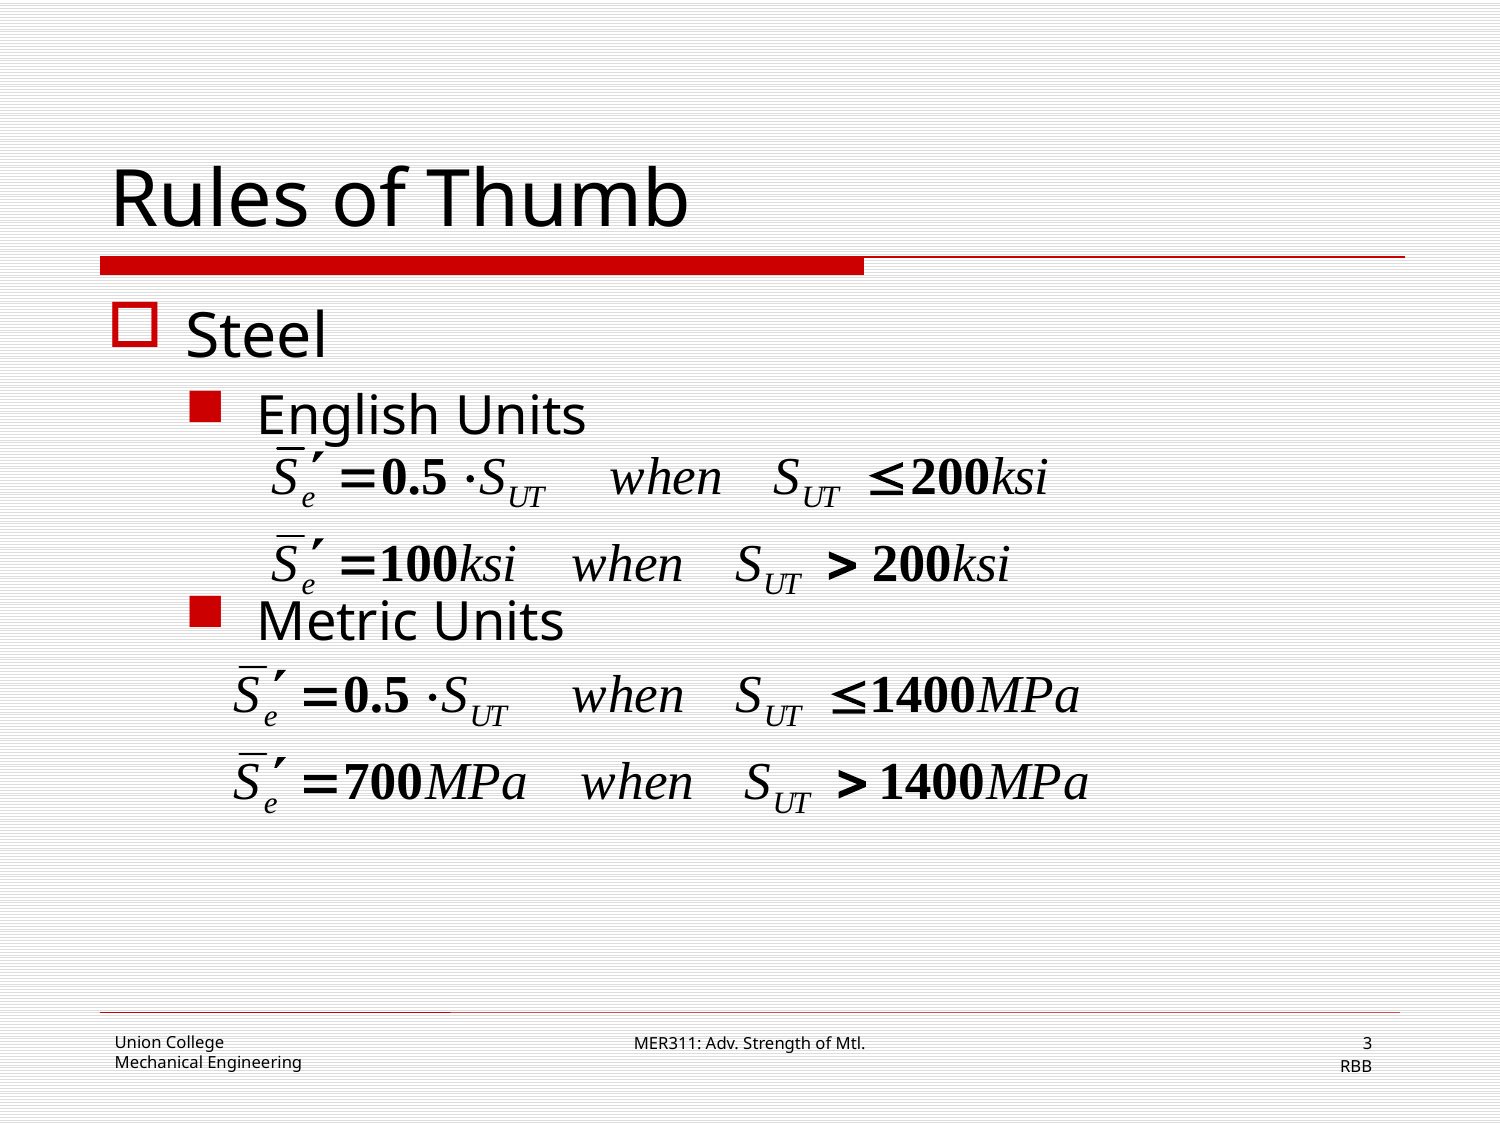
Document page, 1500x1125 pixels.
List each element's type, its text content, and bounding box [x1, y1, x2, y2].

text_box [262, 437, 1063, 607]
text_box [224, 655, 1101, 826]
slide_number 3 RBB [1074, 1024, 1388, 1101]
footer MER311: Adv. Strength of Mtl. [512, 1024, 988, 1101]
title Rules of Thumb [93, 49, 1407, 250]
list Steel English Units Metric Units [92, 287, 1406, 988]
